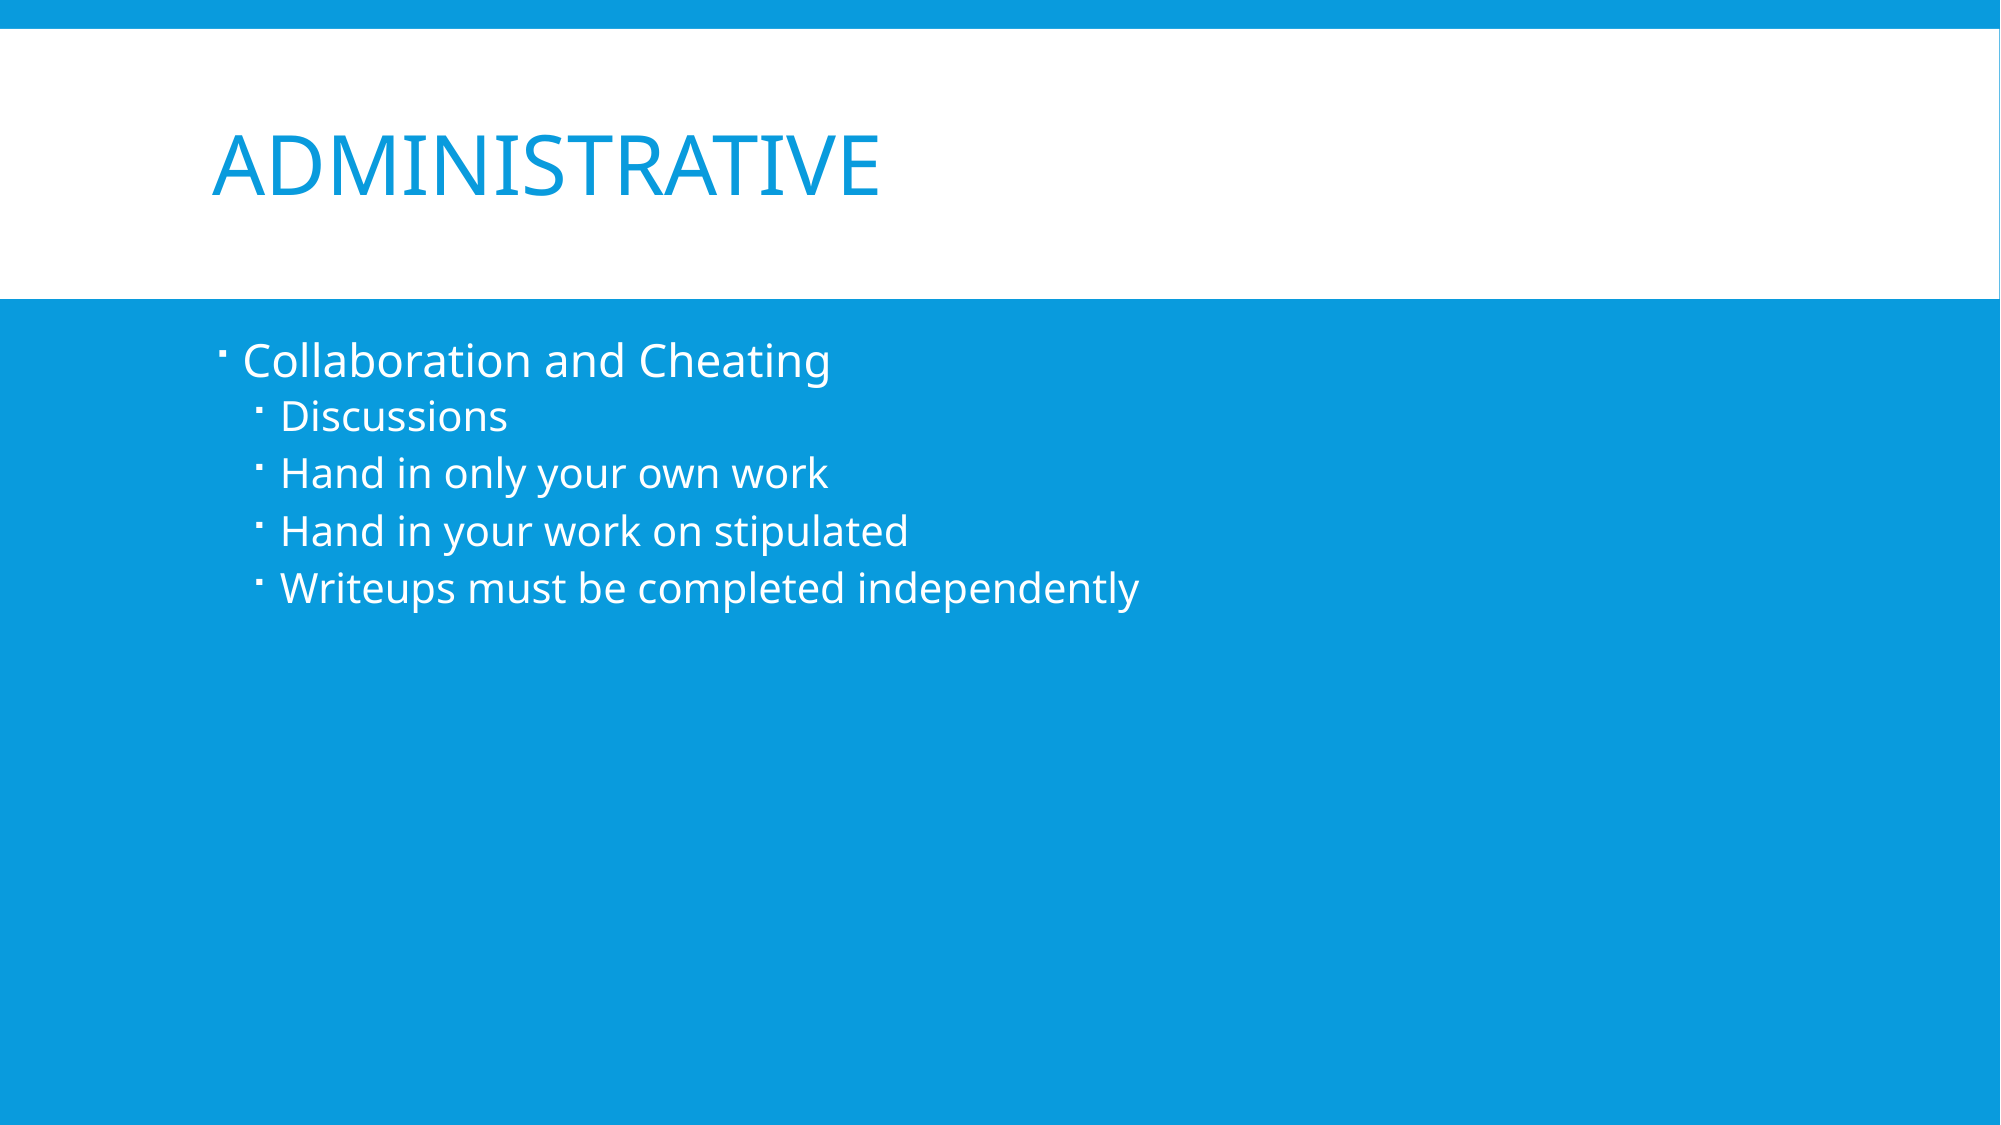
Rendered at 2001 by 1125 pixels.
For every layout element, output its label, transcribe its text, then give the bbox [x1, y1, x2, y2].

list Collaboration and Cheating Discussions Hand in only your own work Hand in your work on stipulated Writeups must be completed independently [197, 329, 1803, 1020]
title Administrative [197, 46, 1803, 295]
